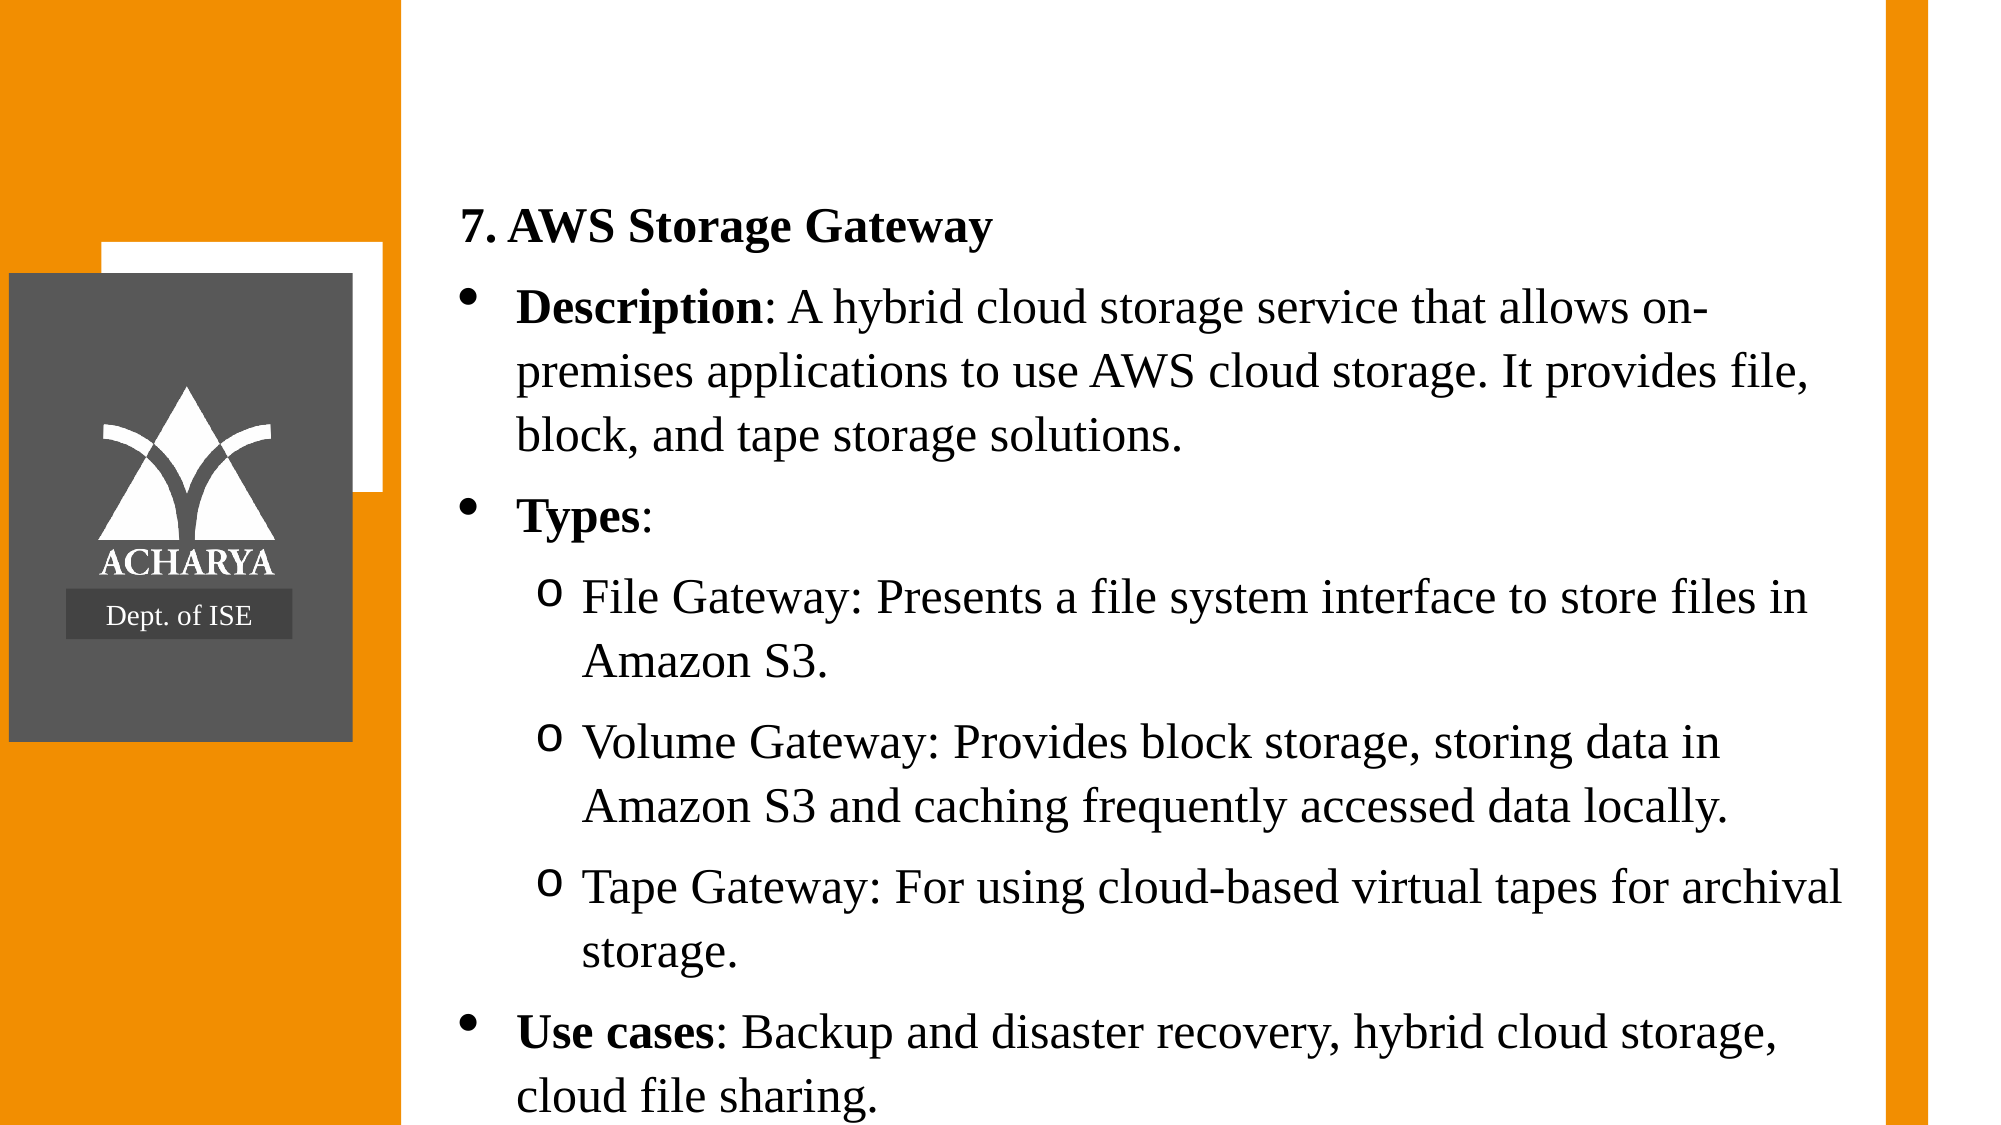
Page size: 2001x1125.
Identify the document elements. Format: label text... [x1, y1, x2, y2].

text_box [1885, 0, 1929, 1125]
text_box [0, 0, 402, 1125]
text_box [8, 241, 383, 743]
text_box 7. AWS Storage Gateway Description: A hybrid cloud storage service that allows on-premises applications to use AWS cloud storage. It provides file, block, and tape storage solutions. Types: File Gateway: Presents a file system interface to store files in Amazon S3. Volume Gateway: Provides block storage, storing data in Amazon S3 and caching frequently accessed data locally. Tape Gateway: For using cloud-based virtual tapes for archival storage. Use cases: Backup and disaster recovery, hybrid cloud storage, cloud file sharing. [445, 180, 1902, 1125]
